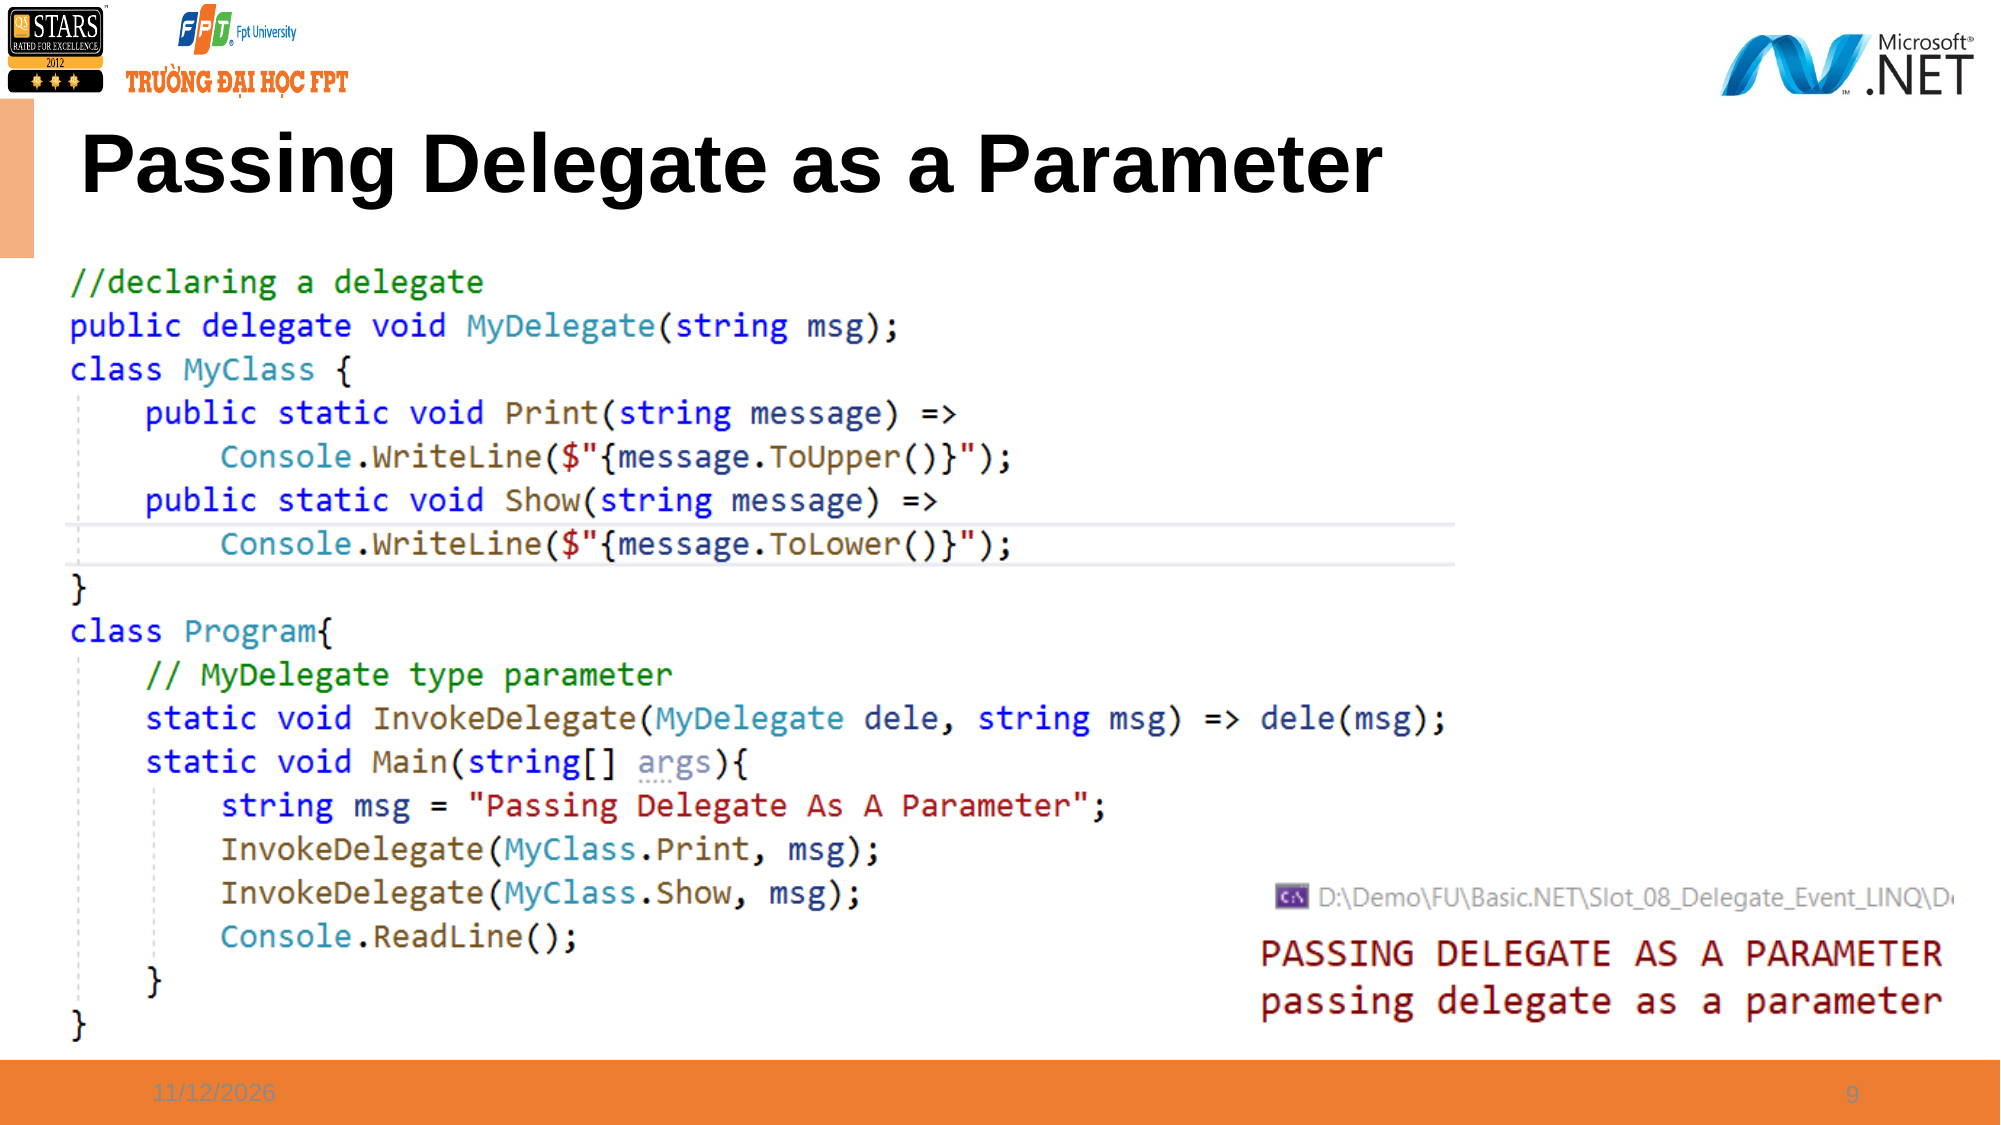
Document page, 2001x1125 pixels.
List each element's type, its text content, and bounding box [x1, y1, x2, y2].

picture [1685, 0, 2001, 129]
slide_number 9 [1424, 1063, 1875, 1123]
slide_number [137, 1061, 588, 1122]
title Passing Delegate as a Parameter [65, 118, 1895, 213]
picture [64, 257, 1954, 1058]
